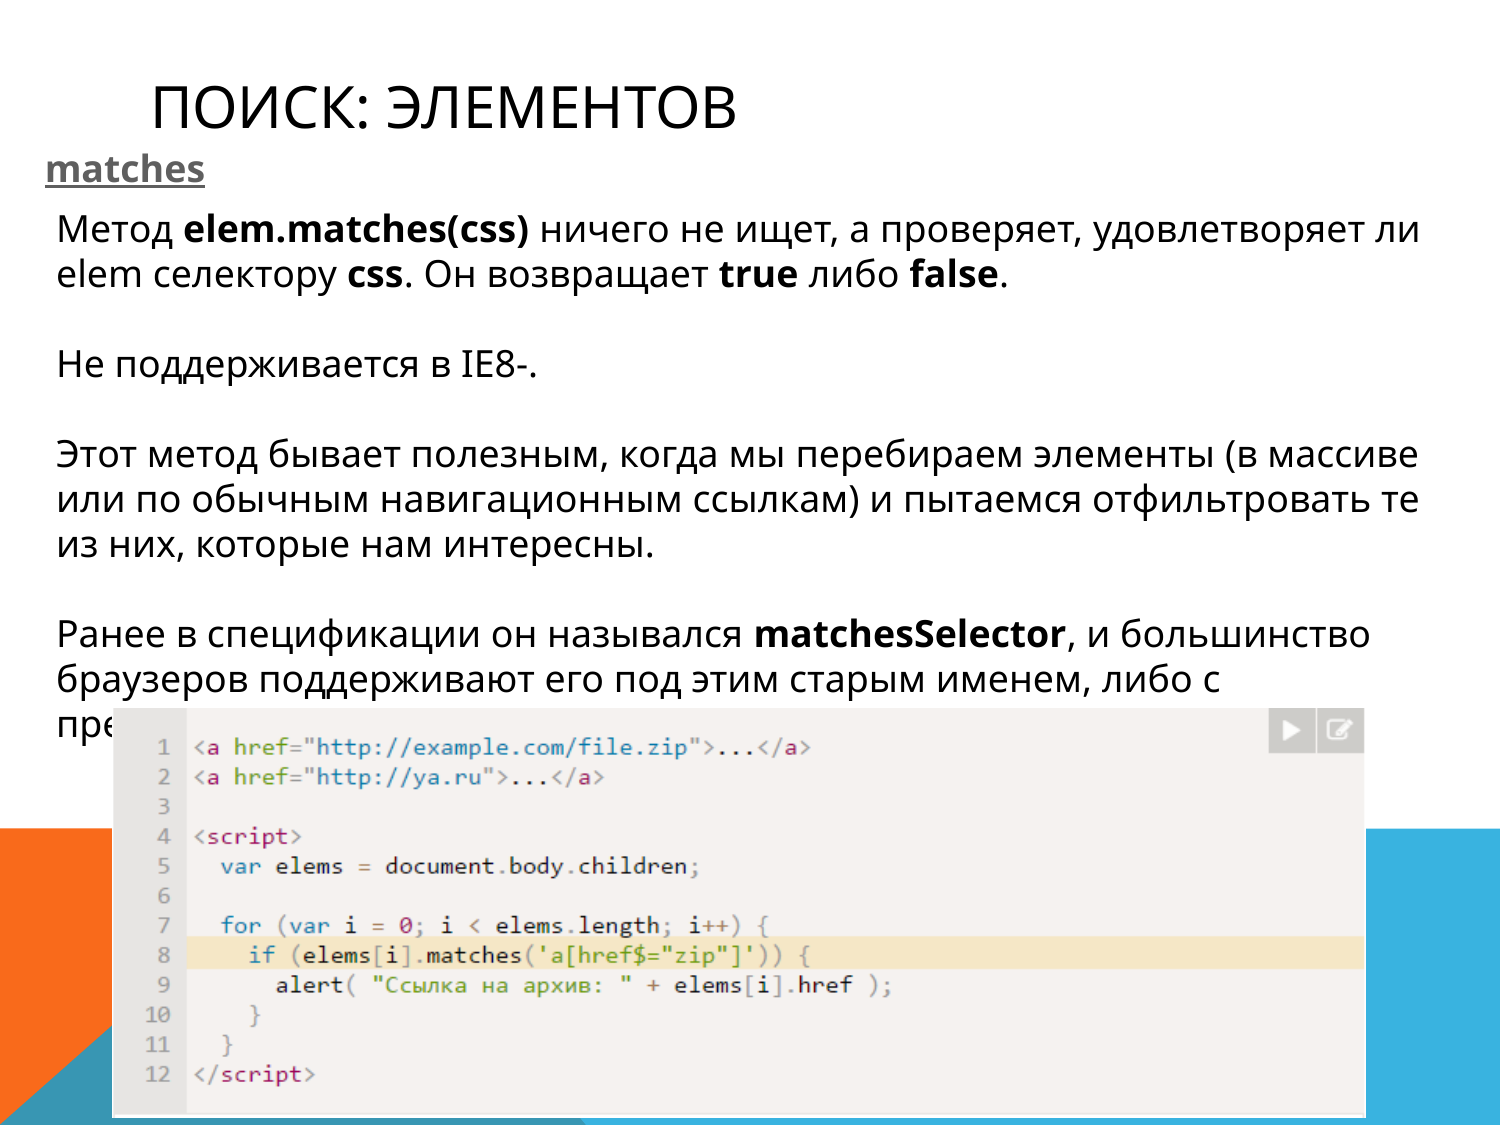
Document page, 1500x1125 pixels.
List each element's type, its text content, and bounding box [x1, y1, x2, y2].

text_box matches [30, 137, 221, 203]
title Поиск: Элементов [135, 60, 1369, 150]
text_box Метод elem.matches(css) ничего не ищет, а проверяет, удовлетворяет ли elem селектору css. Он возвращает true либо false. Не поддерживается в IE8-. Этот метод бывает полезным, когда мы перебираем элементы (в массиве или по обычным навигационным ссылкам) и пытаемся отфильтровать те из них, которые нам интересны. Ранее в спецификации он назывался matchesSelector, и большинство браузеров поддерживают его под этим старым именем, либо с префиксами ms/moz/webkit. [41, 197, 1459, 753]
picture [111, 707, 1366, 1118]
